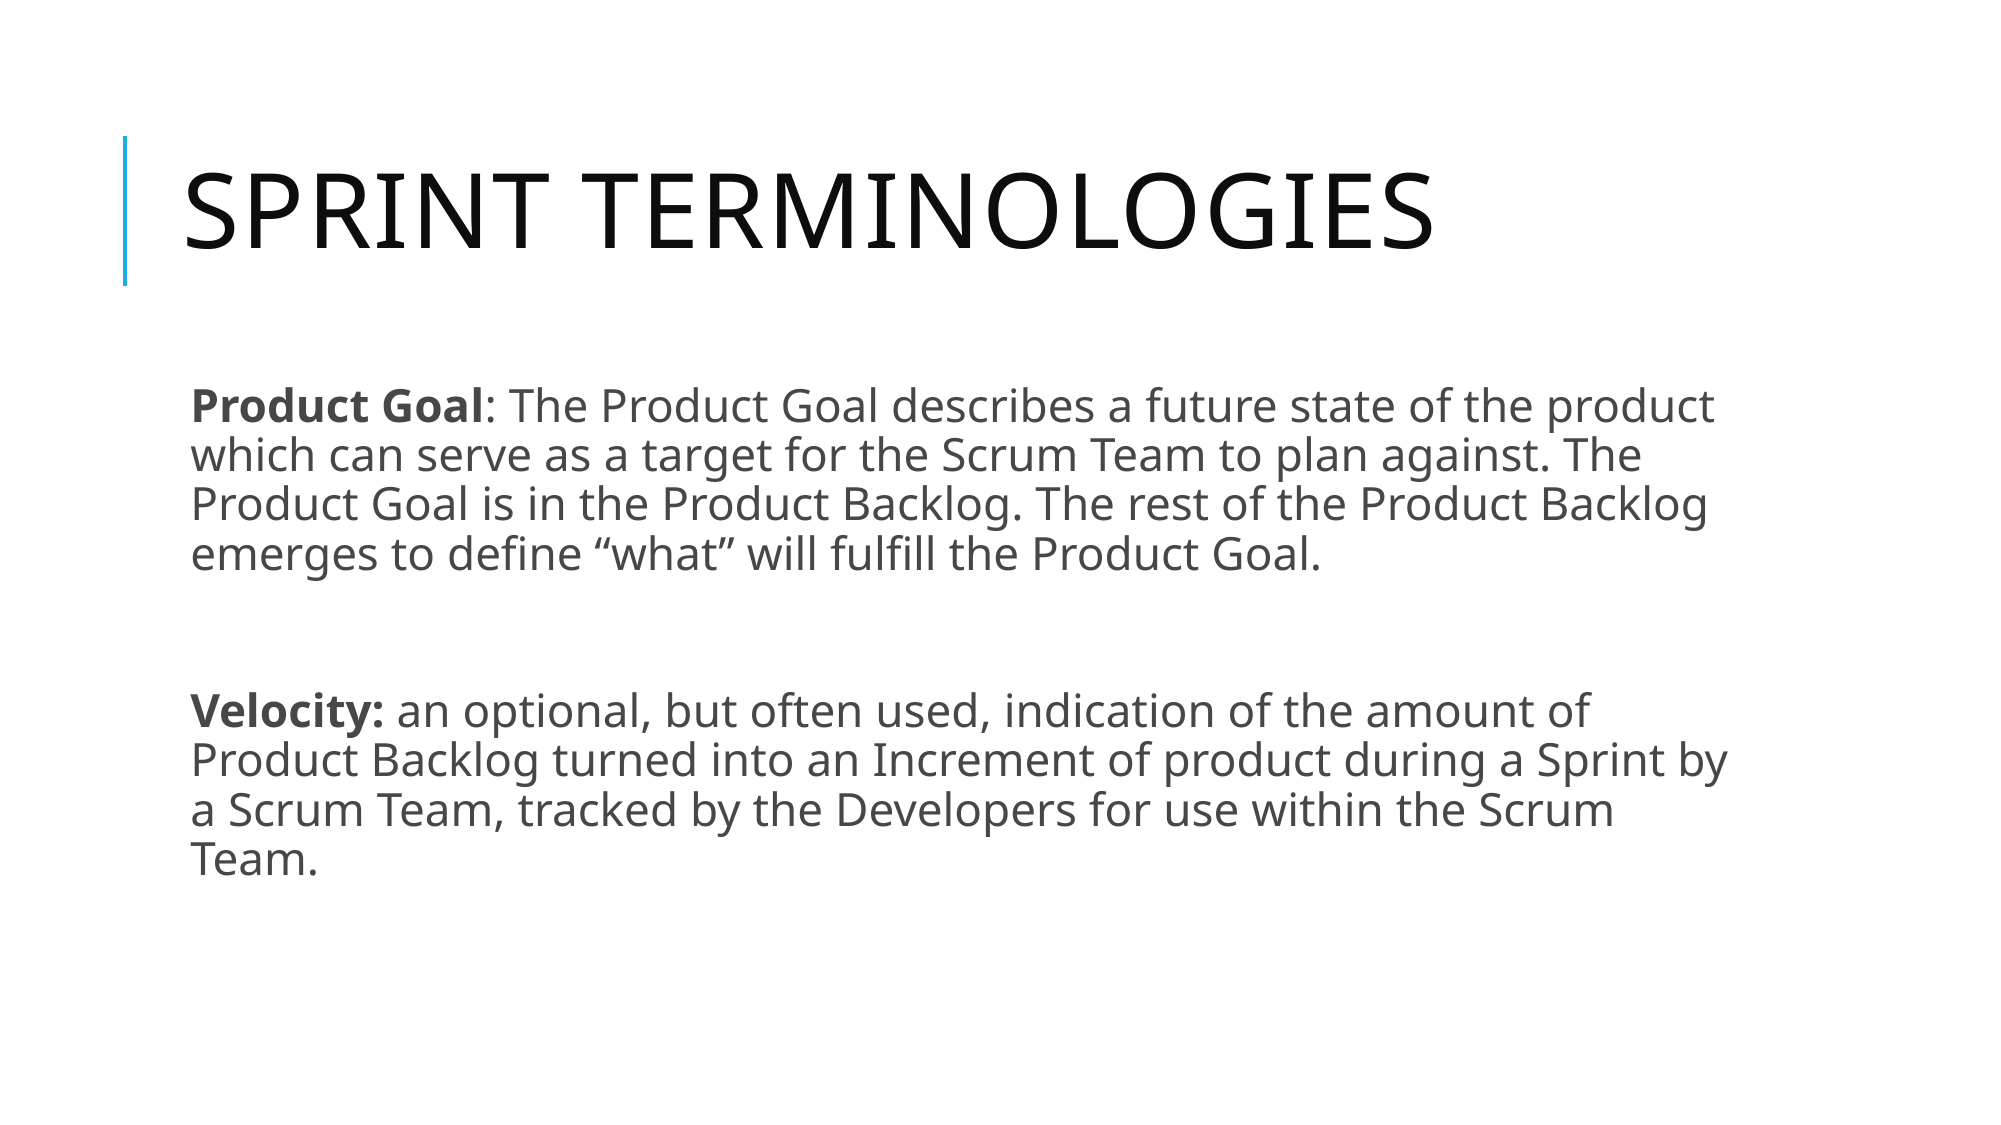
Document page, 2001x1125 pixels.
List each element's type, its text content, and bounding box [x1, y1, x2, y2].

title Sprint terminologies [168, 96, 1763, 342]
list Product Goal: The Product Goal describes a future state of the product which can serve as a target for the Scrum Team to plan against. The Product Goal is in the Product Backlog. The rest of the Product Backlog emerges to define “what” will fulfill the Product Goal. Velocity: an optional, but often used, indication of the amount of Product Backlog turned into an Increment of product during a Sprint by a Scrum Team, tracked by the Developers for use within the Scrum Team. [168, 375, 1763, 1035]
